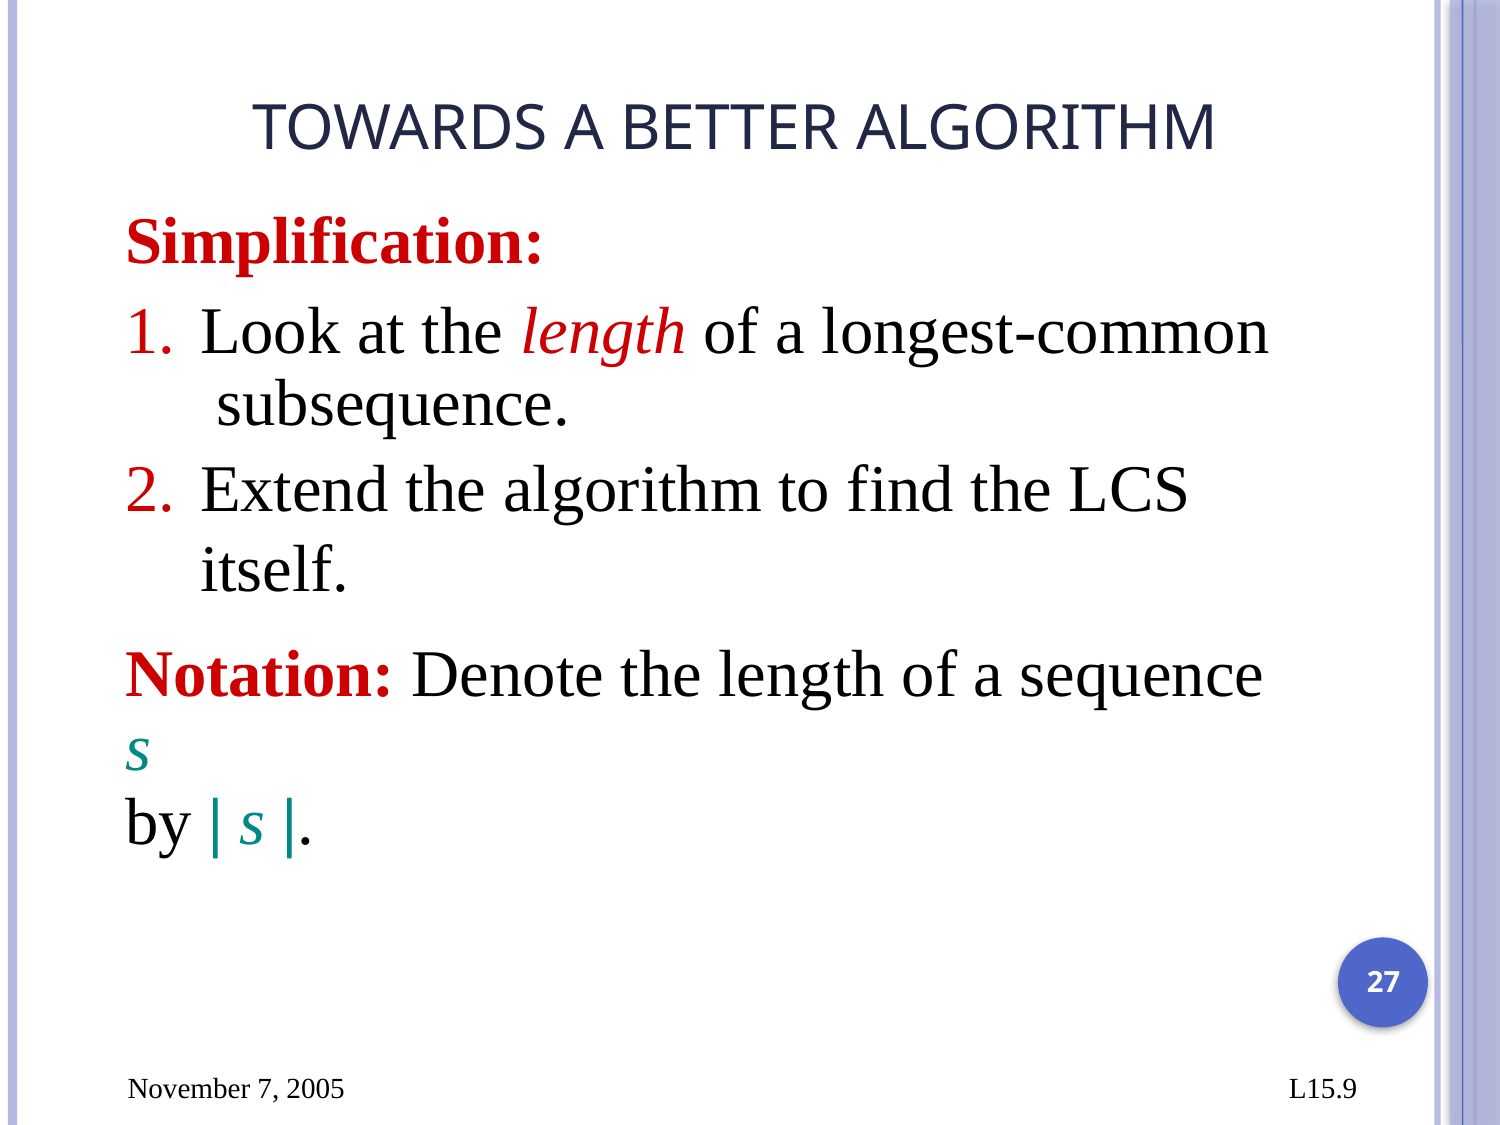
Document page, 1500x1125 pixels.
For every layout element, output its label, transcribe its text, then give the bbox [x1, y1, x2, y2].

slide_number 27 [1333, 940, 1434, 1027]
text_box Simplification: Look at the length of a longest-common subsequence. Extend the algorithm to find the LCS itself. Notation: Denote the length of a sequence s by | s |. [122, 187, 1361, 858]
text_box November 7, 2005 [125, 1070, 348, 1104]
title Towards a better algorithm [250, 0, 1337, 162]
text_box L15.9 [1286, 1070, 1379, 1104]
